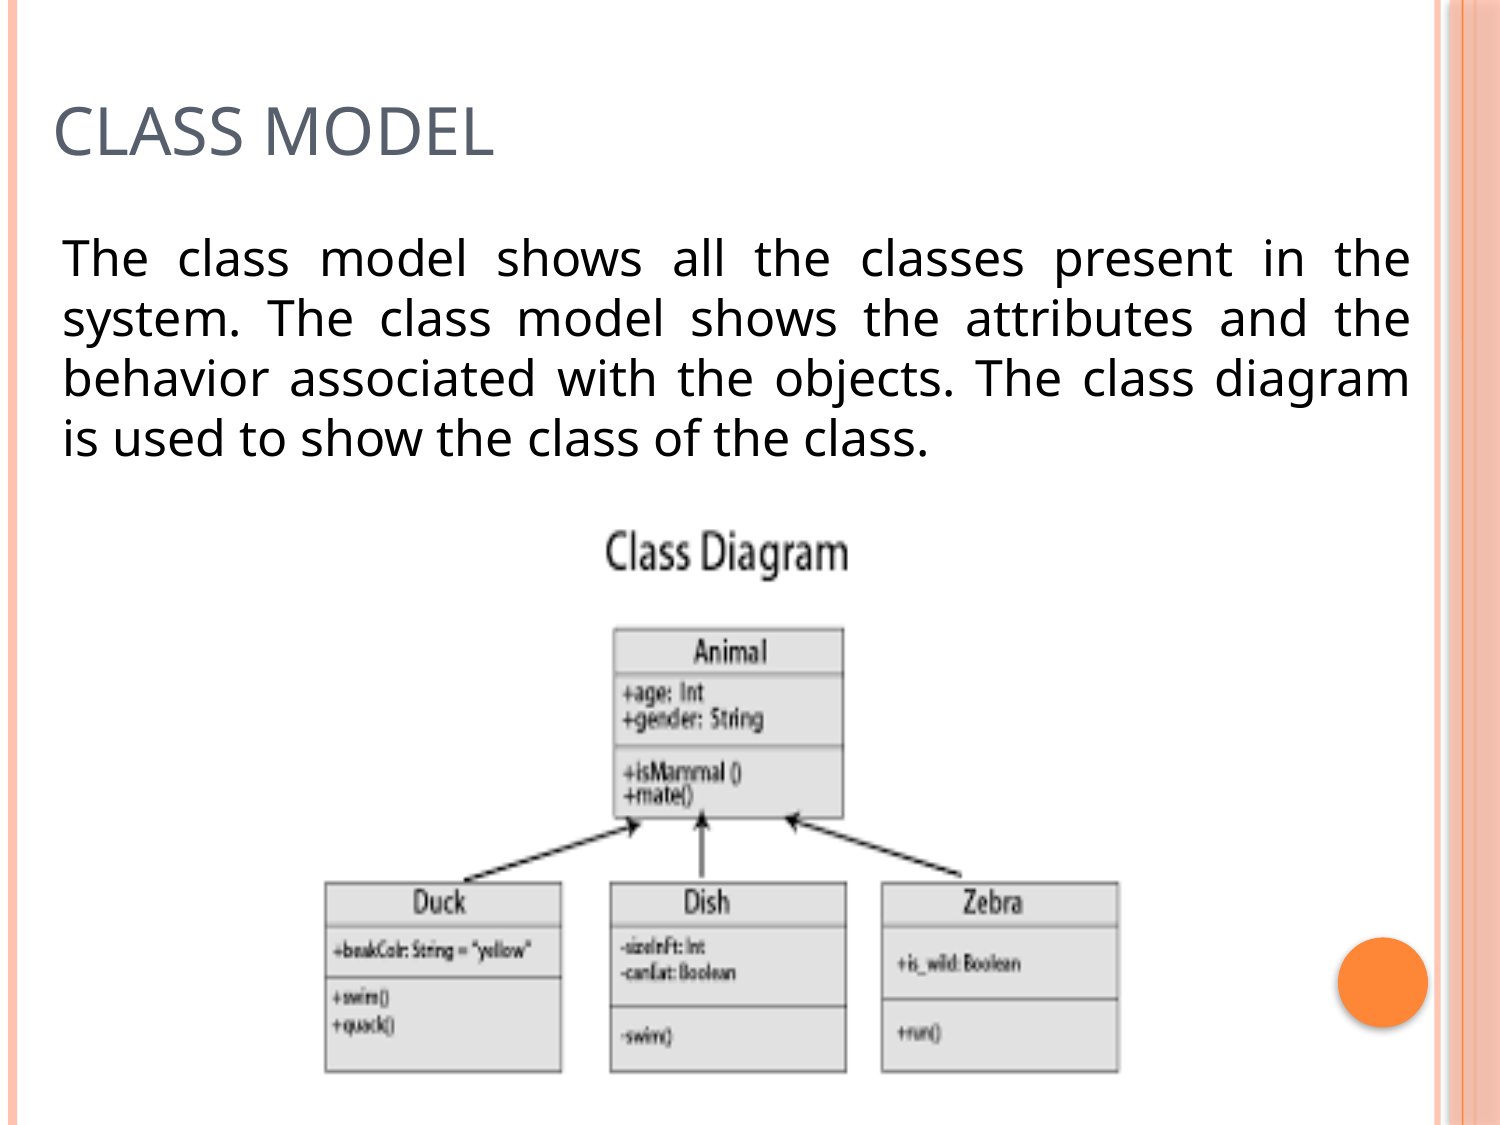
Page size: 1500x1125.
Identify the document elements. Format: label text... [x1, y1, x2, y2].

picture [299, 499, 1151, 1101]
text_box The class model shows all the classes present in the system. The class model shows the attributes and the behavior associated with the objects. The class diagram is used to show the class of the class. [62, 224, 1413, 467]
title Class model [50, 0, 1288, 169]
